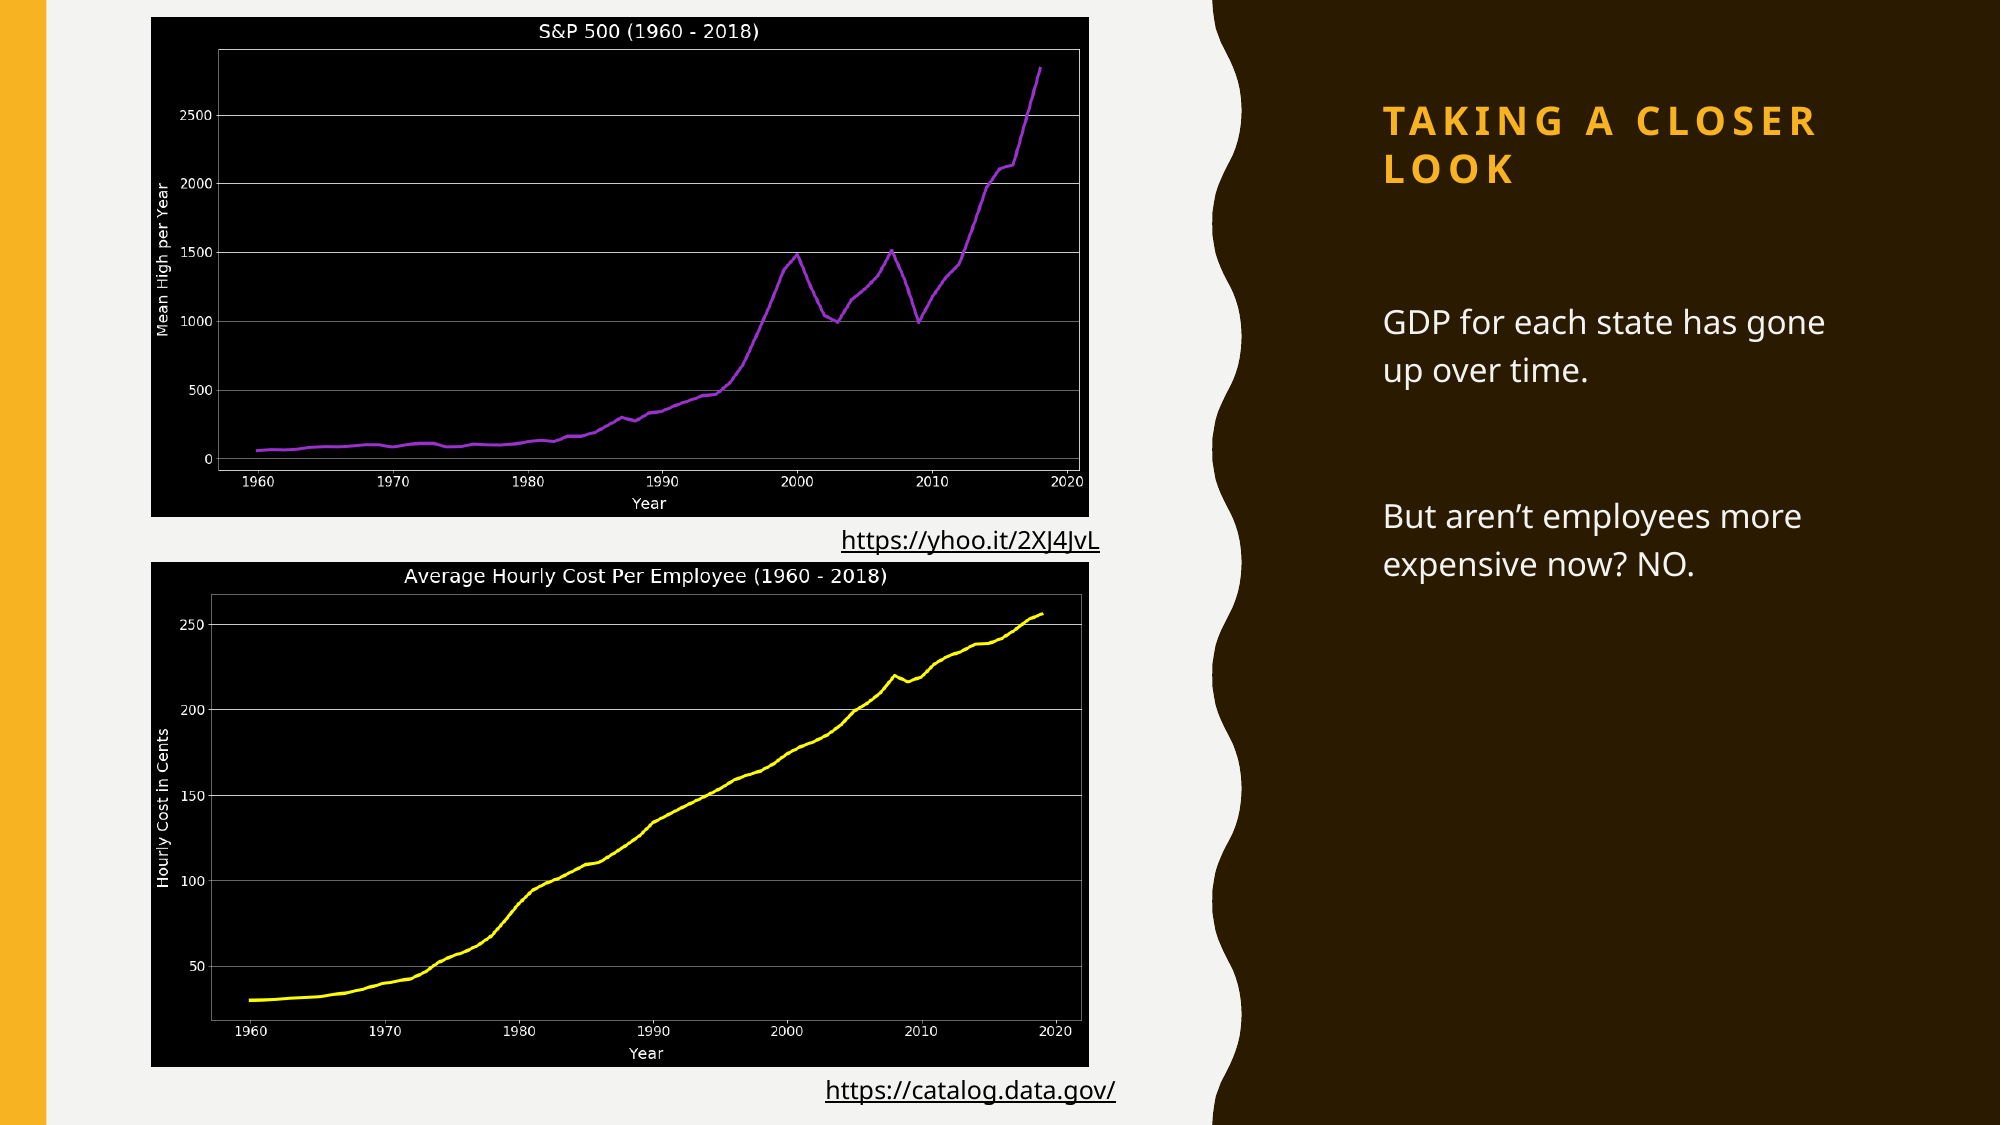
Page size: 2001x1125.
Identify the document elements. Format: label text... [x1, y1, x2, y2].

picture [151, 562, 1089, 1067]
title Taking a closer look [1367, 75, 1885, 199]
picture [151, 17, 1089, 518]
text_box https://catalog.data.gov/ [810, 1066, 1138, 1116]
text_box https://yhoo.it/2XJ4JvL [826, 517, 1122, 566]
list GDP for each state has gone up over time. But aren’t employees more expensive now? NO. [1367, 285, 1875, 969]
